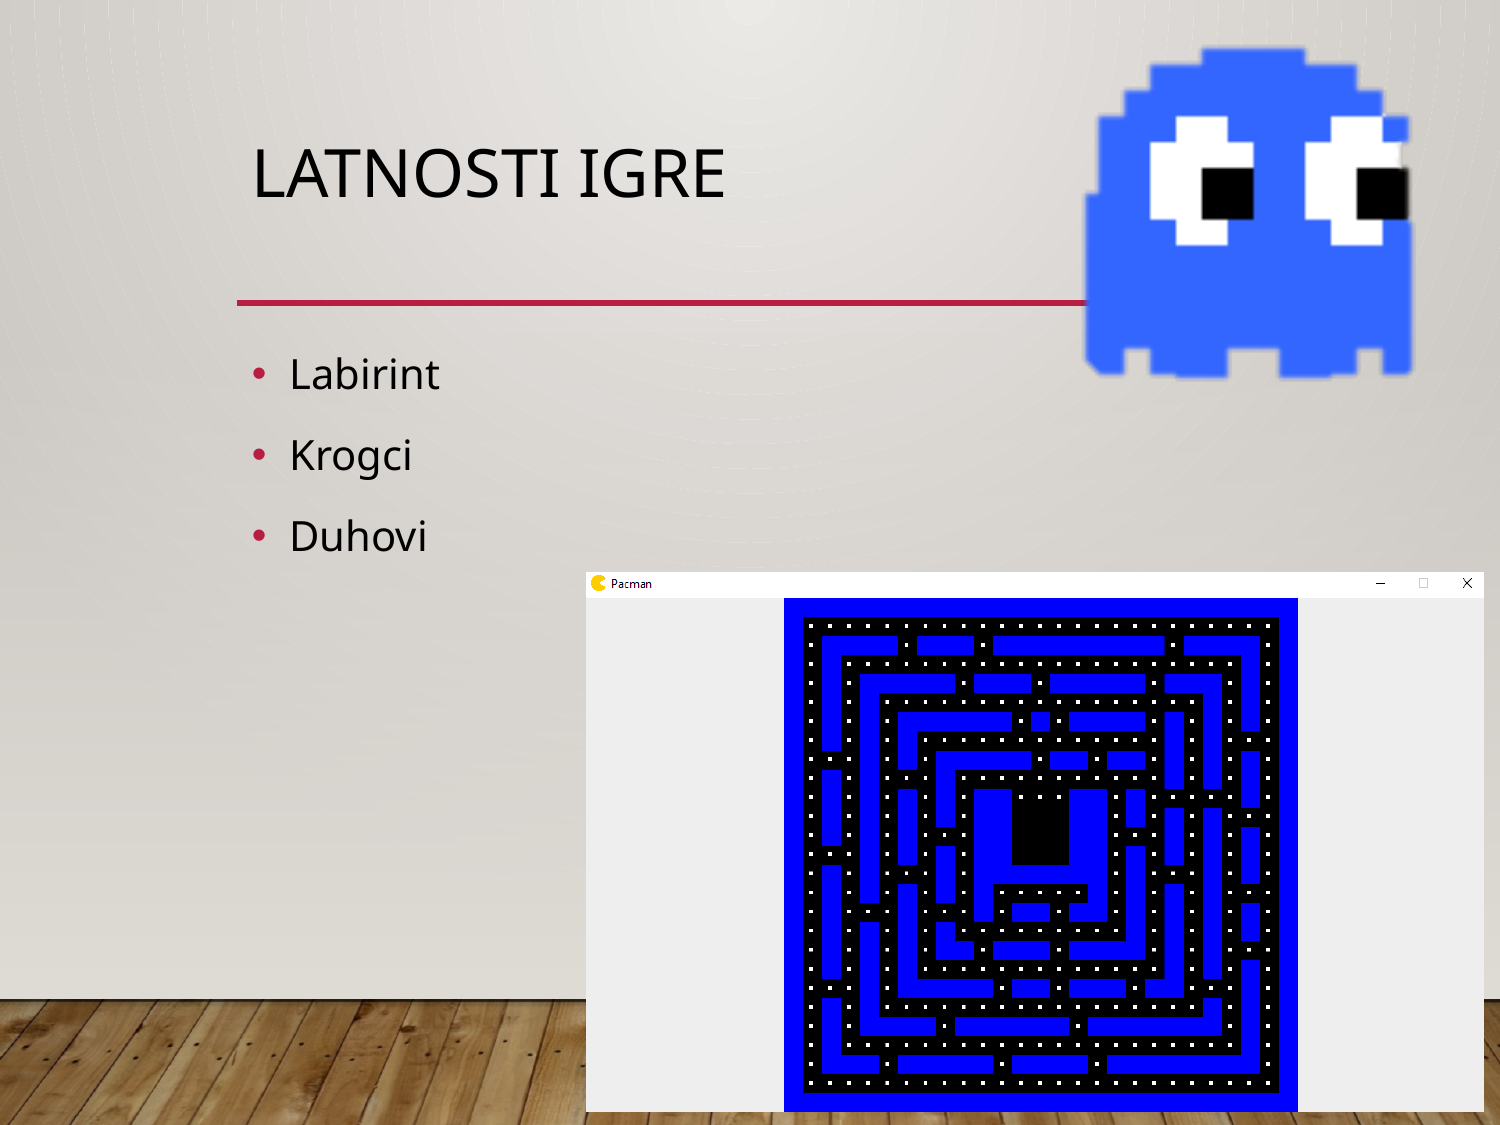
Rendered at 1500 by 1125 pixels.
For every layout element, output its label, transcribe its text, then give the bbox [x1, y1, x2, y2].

list Labirint Krogci Duhovi [236, 330, 1315, 897]
title Latnosti igre [236, 131, 1048, 305]
picture [1048, 11, 1458, 425]
picture [0, 571, 1500, 1125]
